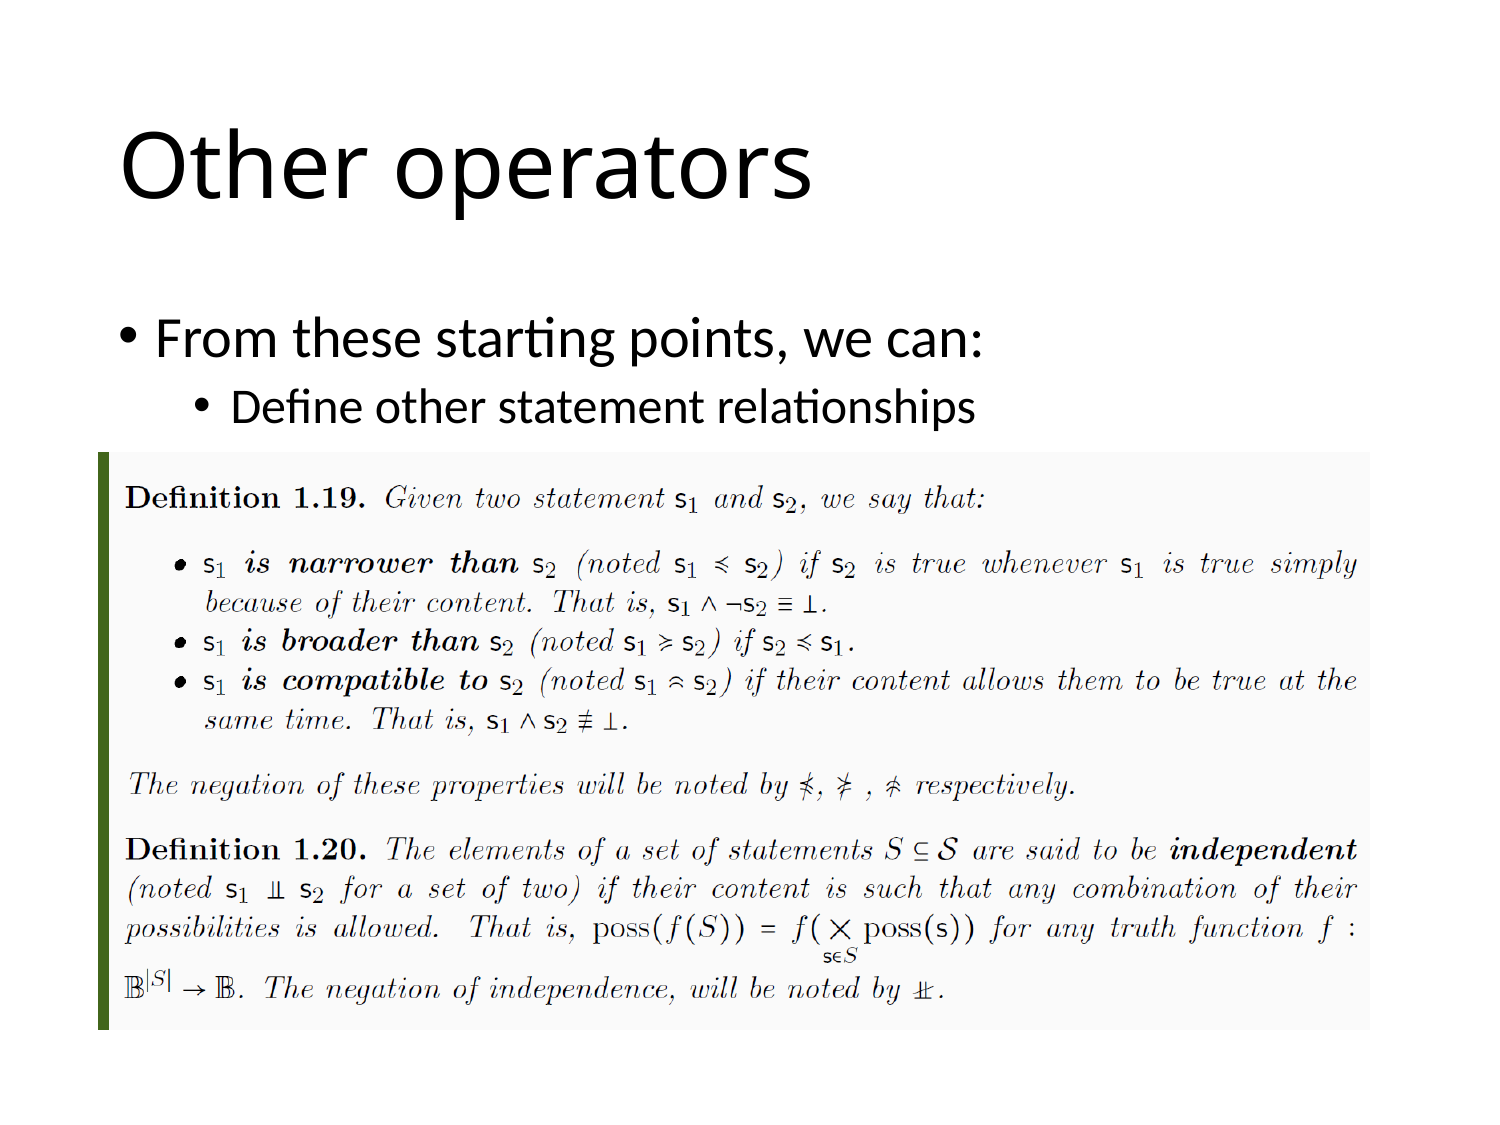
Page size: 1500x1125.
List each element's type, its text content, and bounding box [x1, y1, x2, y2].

title Other operators [103, 59, 1397, 278]
picture [71, 452, 1397, 1030]
list From these starting points, we can: Define other statement relationships [103, 299, 1397, 452]
